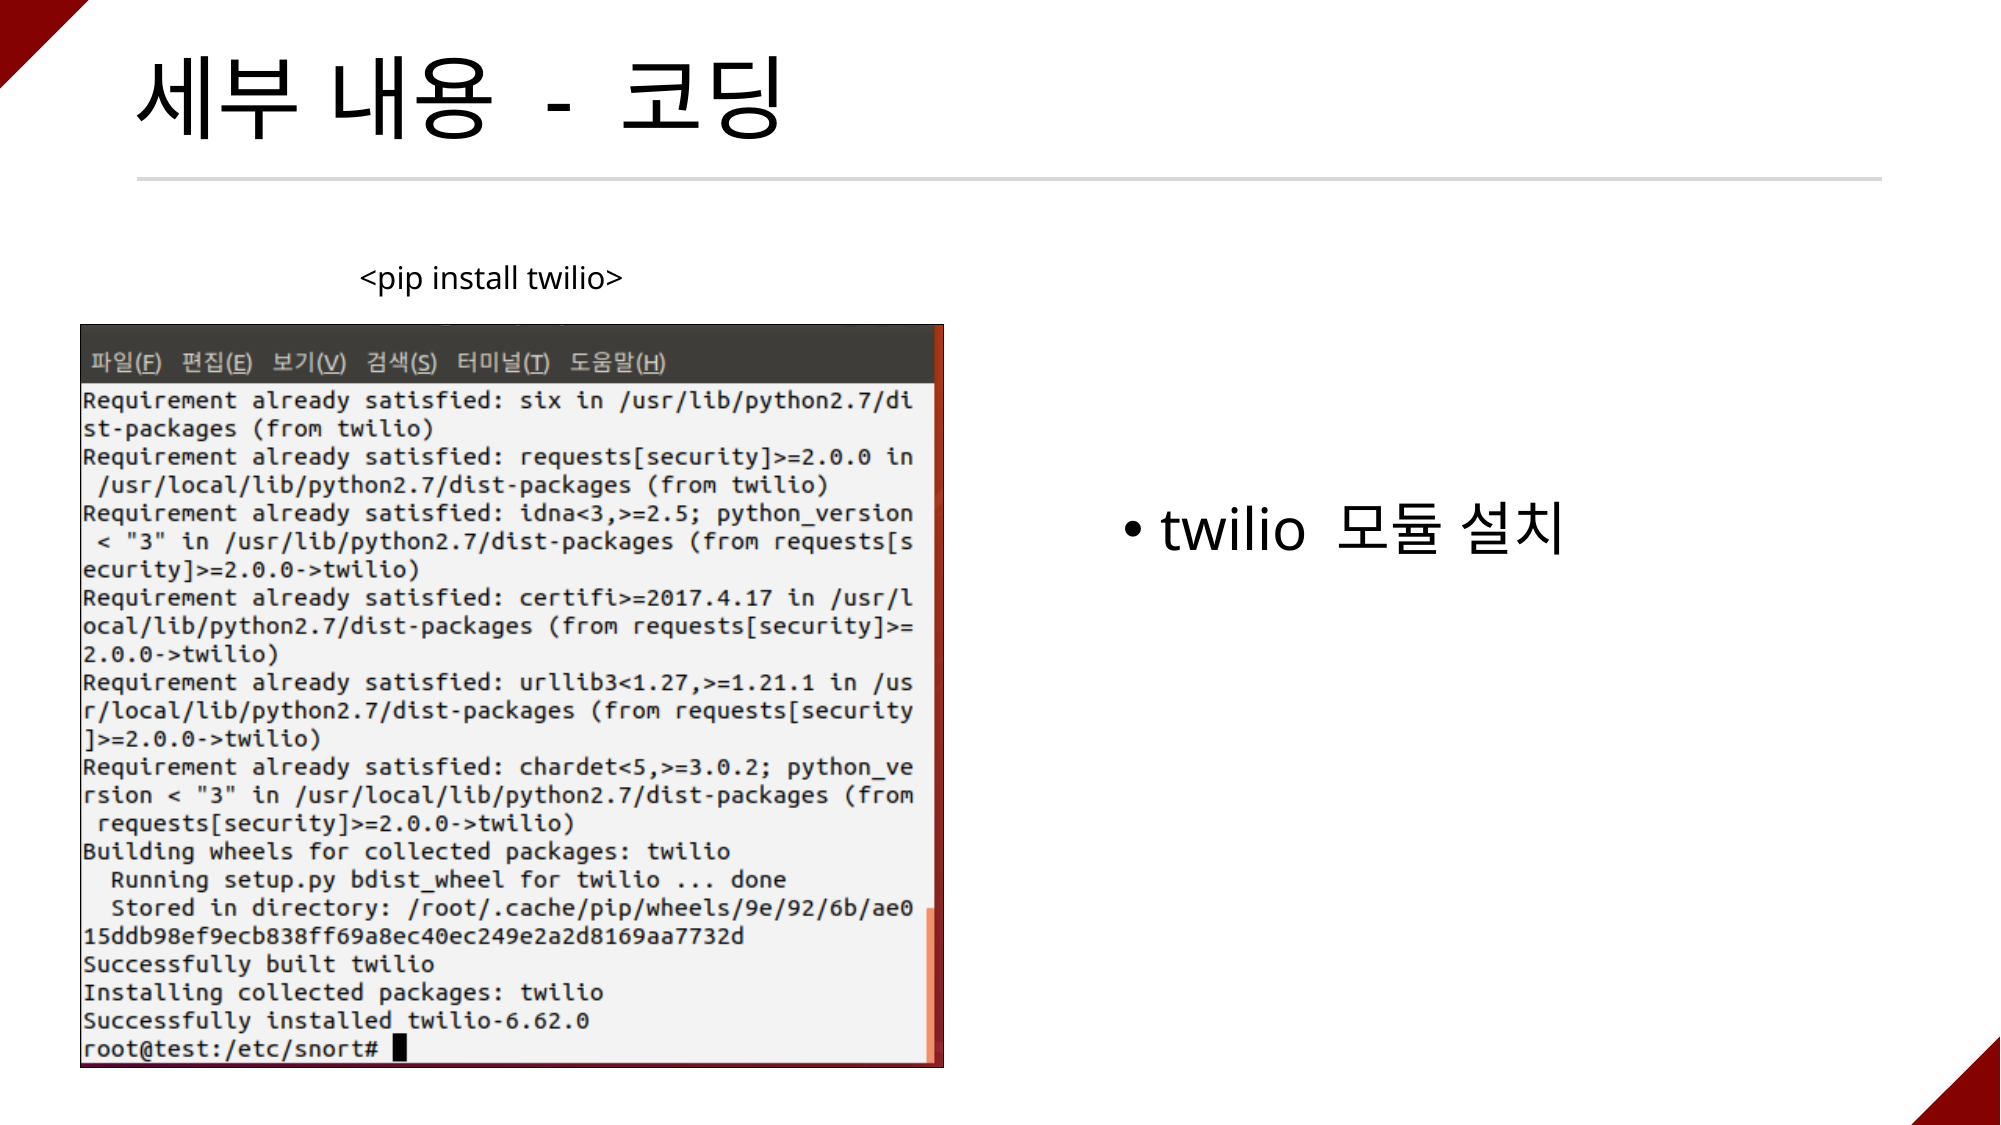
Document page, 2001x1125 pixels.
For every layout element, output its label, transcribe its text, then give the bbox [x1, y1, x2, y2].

text_box [0, 0, 91, 91]
picture [80, 324, 944, 1068]
text_box twilio 모듈 설치 [1107, 492, 1956, 621]
text_box [1909, 1034, 2000, 1125]
title 세부 내용 - 코딩 [118, 0, 1844, 212]
text_box <pip install twilio> [344, 251, 680, 304]
